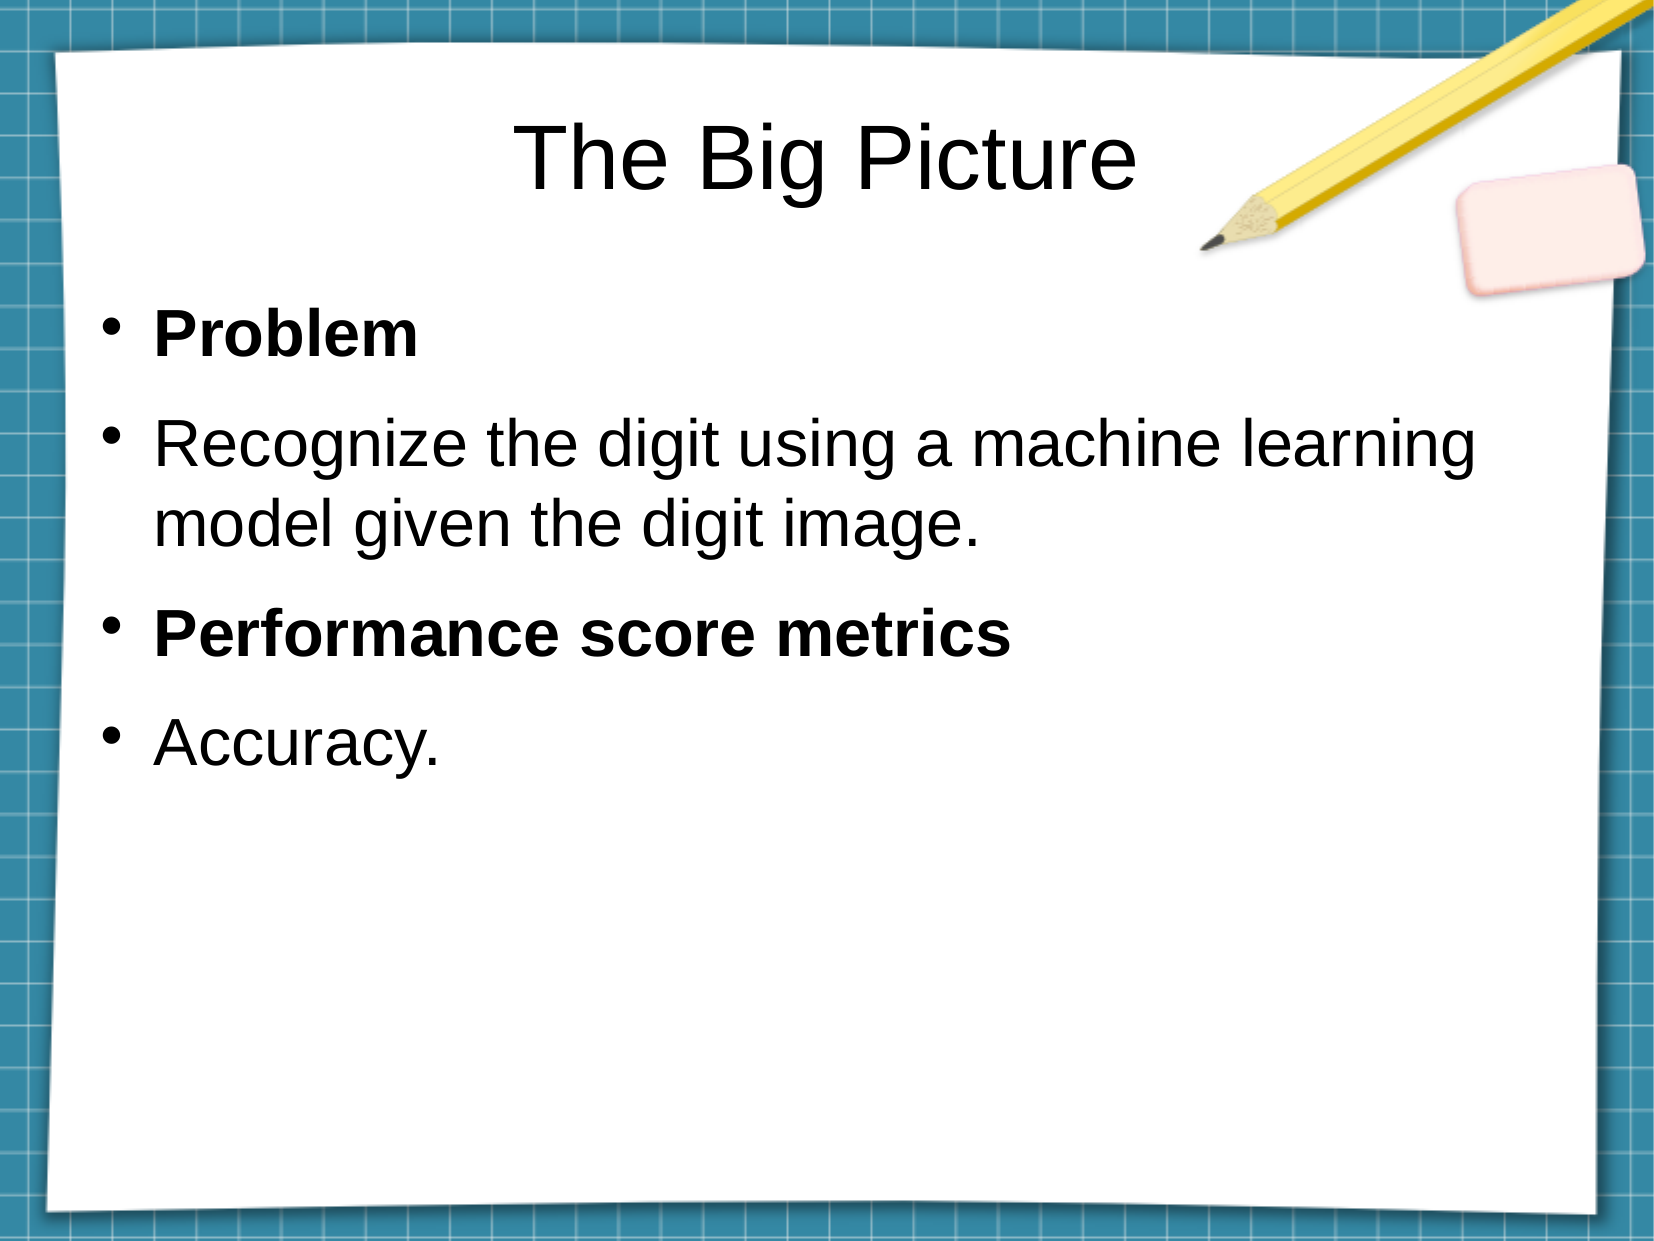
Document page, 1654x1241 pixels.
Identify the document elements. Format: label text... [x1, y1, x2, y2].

picture [0, 0, 1654, 1241]
text_box The Big Picture [82, 97, 1571, 208]
text_box Problem Recognize the digit using a machine learning model given the digit image. Performance score metrics Accuracy. [82, 290, 1571, 1010]
